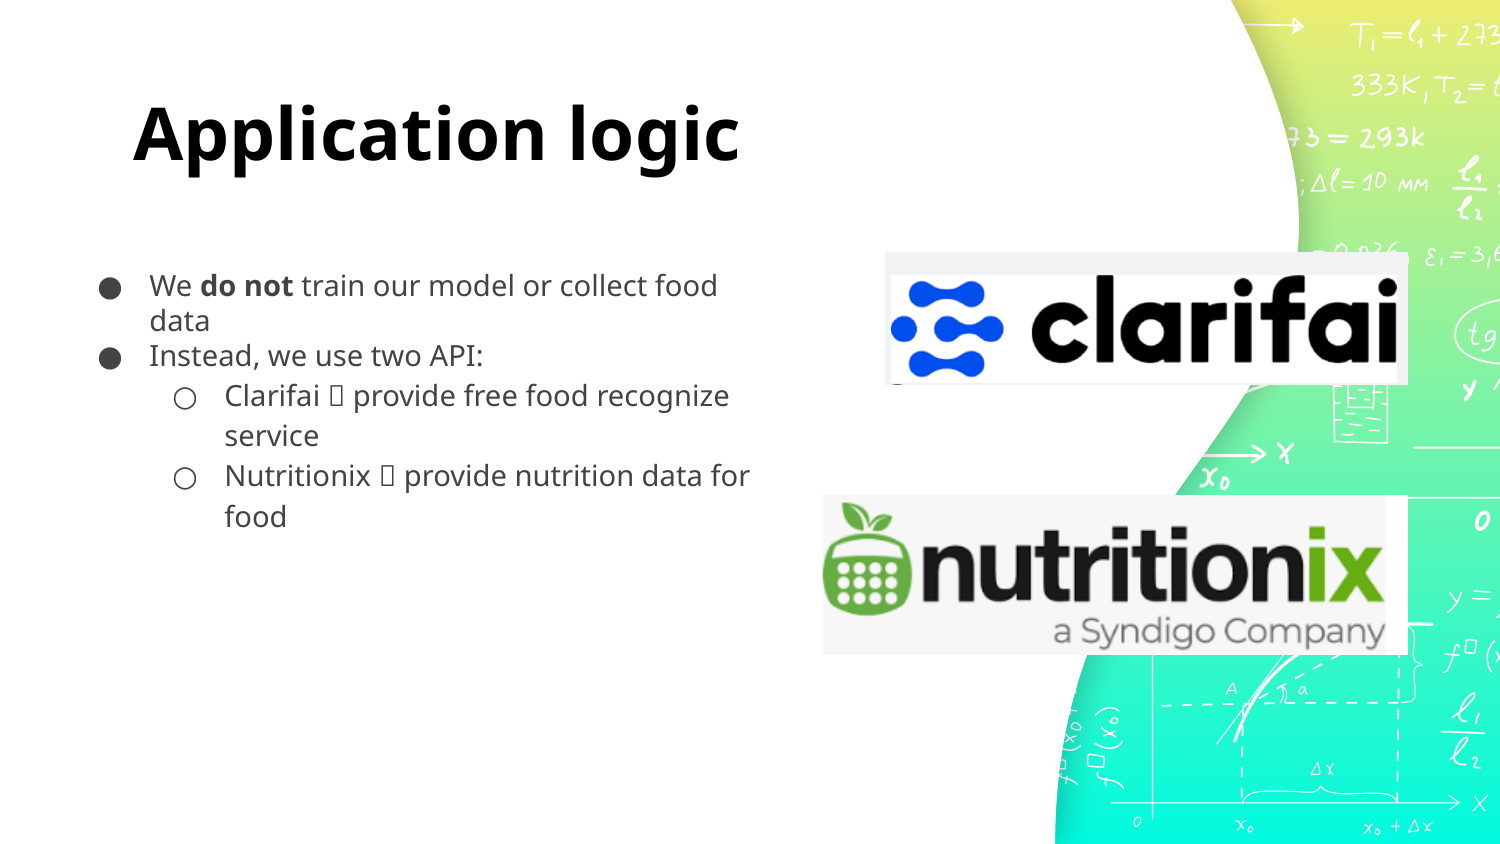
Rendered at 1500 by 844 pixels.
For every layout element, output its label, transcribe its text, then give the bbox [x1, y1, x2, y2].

picture [885, 252, 1409, 386]
title Application logic [118, 72, 1382, 167]
picture [819, 494, 1409, 655]
list We do not train our model or collect food data Instead, we use two API: Clarifai  provide free food recognize service Nutritionix  provide nutrition data for food [59, 252, 791, 586]
